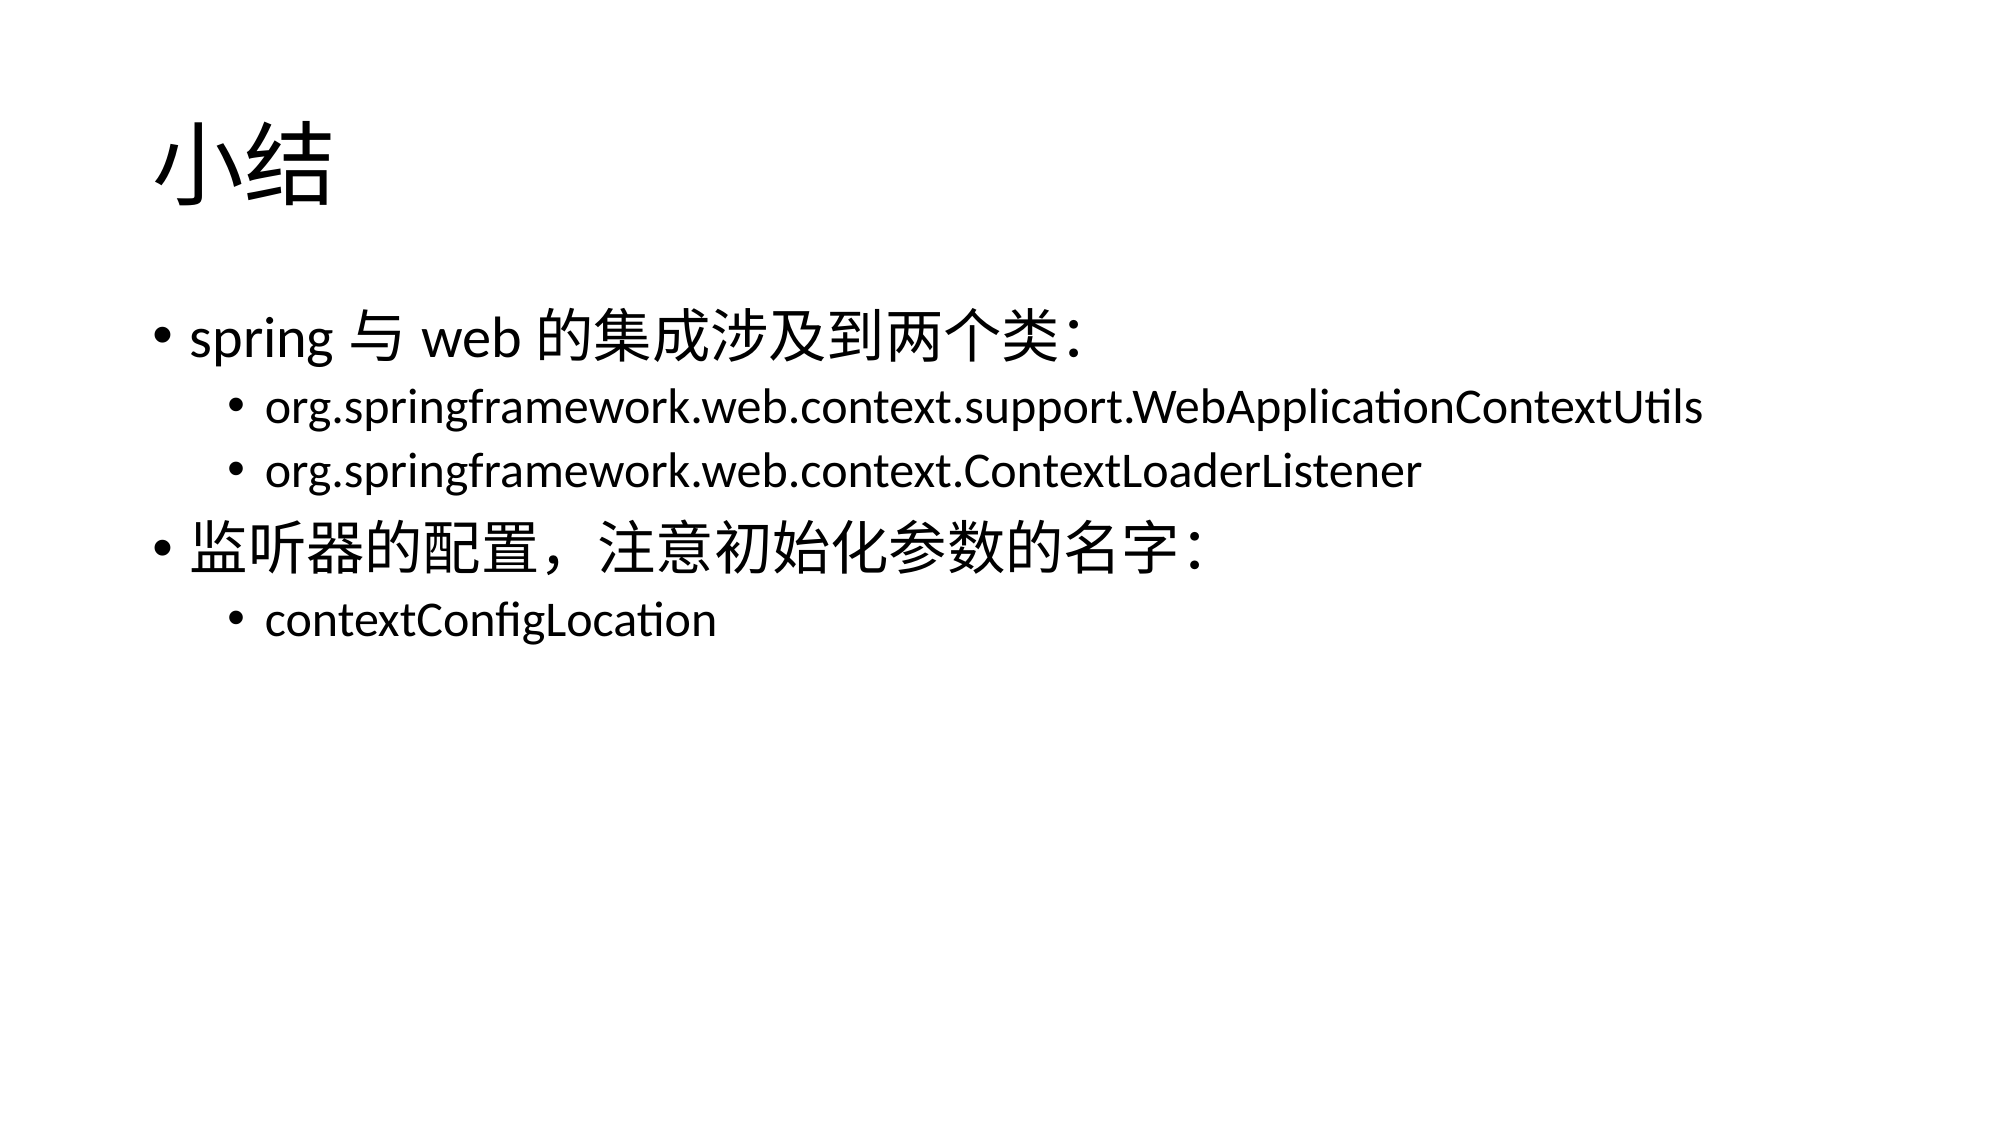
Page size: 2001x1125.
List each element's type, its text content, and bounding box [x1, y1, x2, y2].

list spring与web的集成涉及到两个类： org.springframework.web.context.support.WebApplicationContextUtils org.springframework.web.context.ContextLoaderListener 监听器的配置，注意初始化参数的名字： contextConfigLocation [137, 299, 1863, 1014]
title 小结 [137, 59, 1863, 278]
